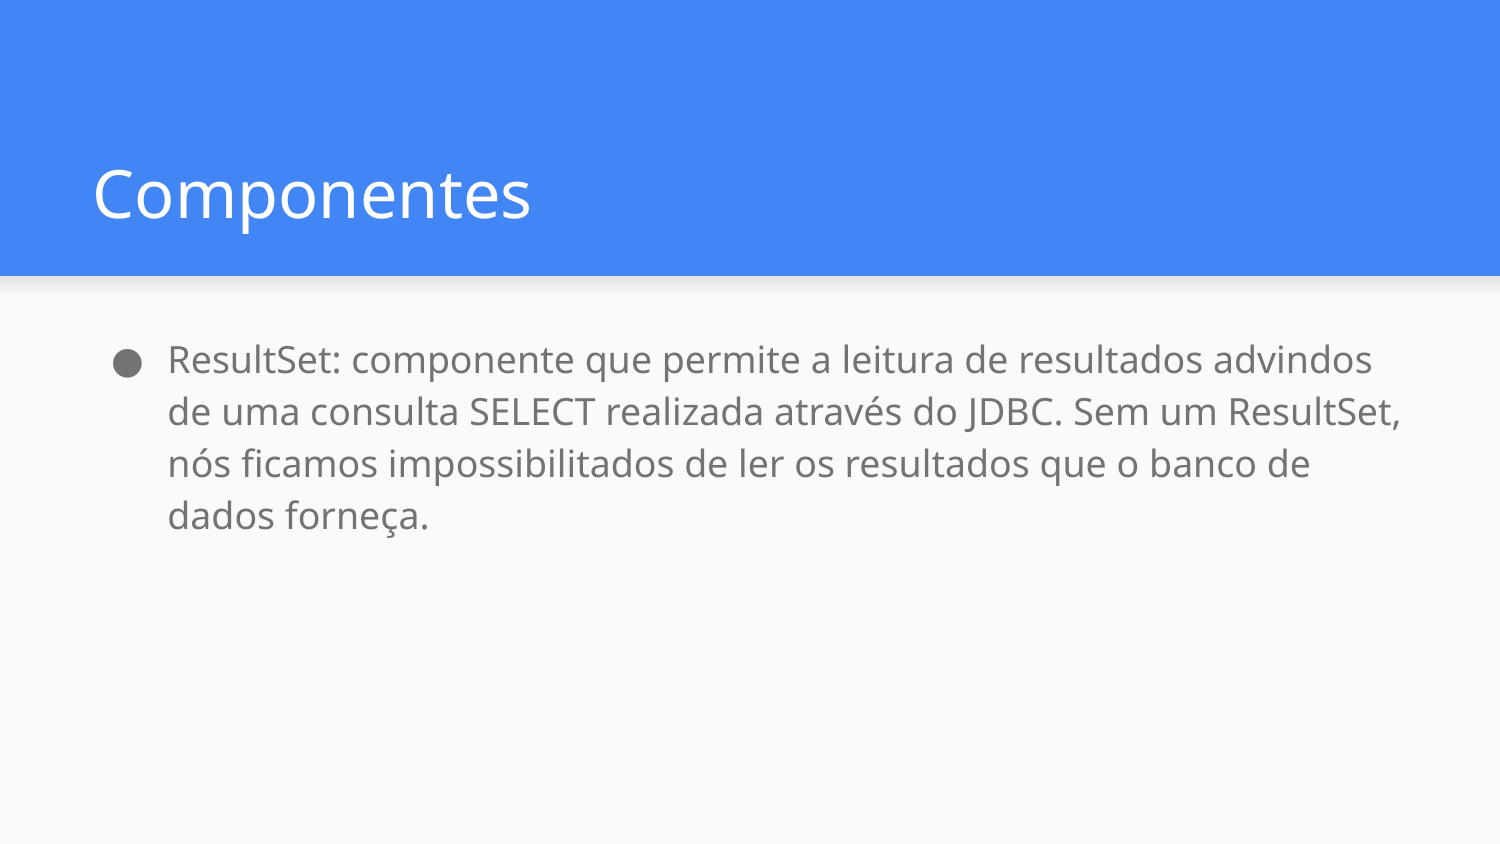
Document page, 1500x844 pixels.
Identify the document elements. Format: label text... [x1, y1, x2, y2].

list ResultSet: componente que permite a leitura de resultados advindos de uma consulta SELECT realizada através do JDBC. Sem um ResultSet, nós ficamos impossibilitados de ler os resultados que o banco de dados forneça. [77, 314, 1427, 760]
title Componentes [77, 121, 1427, 248]
